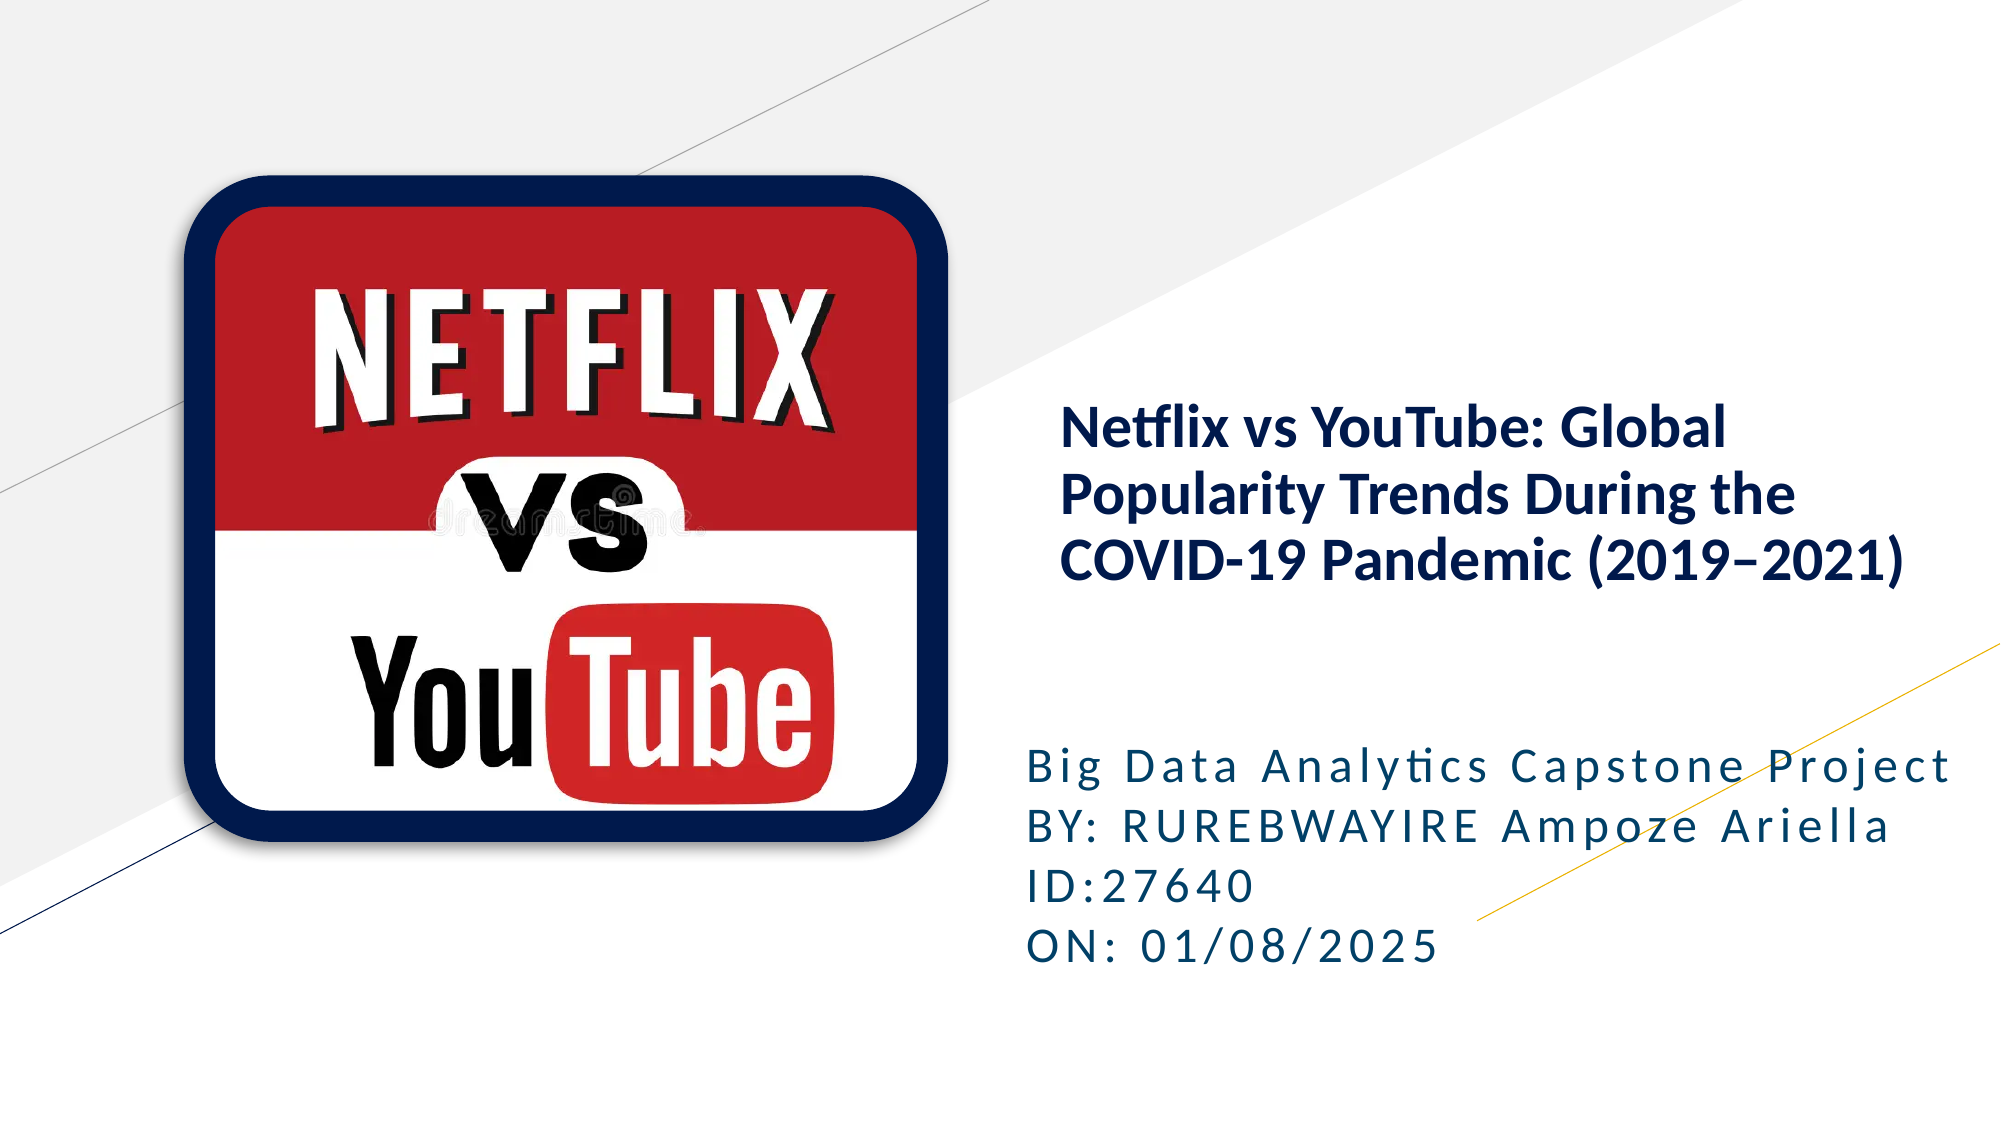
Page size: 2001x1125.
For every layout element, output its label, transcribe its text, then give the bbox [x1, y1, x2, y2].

subtitle Big Data Analytics Capstone Project BY: RUREBWAYIRE Ampoze Ariella ID:27640 ON: 01/08/2025 [1011, 724, 1979, 931]
picture [199, 191, 933, 827]
title Netflix vs YouTube: Global Popularity Trends During the COVID-19 Pandemic (2019–2021) [1045, 329, 1945, 595]
